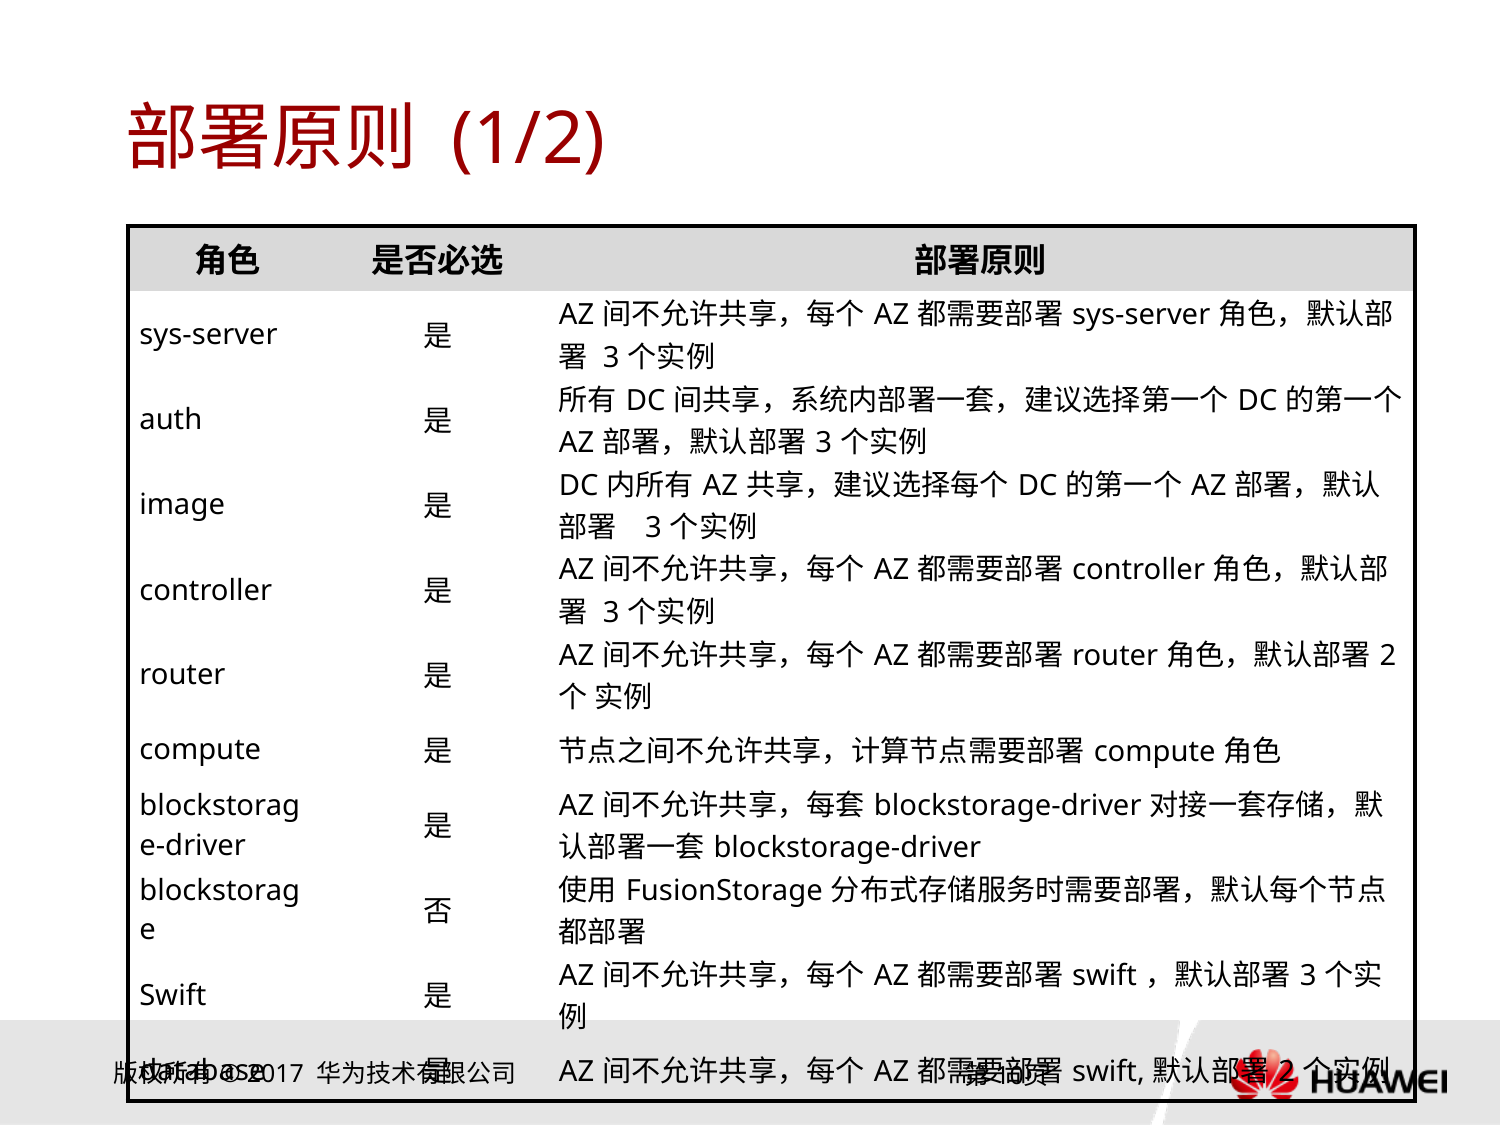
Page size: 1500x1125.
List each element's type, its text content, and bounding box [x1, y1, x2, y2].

table_cell Swift [130, 951, 328, 1036]
table_cell controller [130, 546, 328, 631]
table_cell DC内所有AZ共享，建议选择每个DC的第一个AZ部署，默认部署 3个实例 [547, 461, 1413, 546]
table_cell image [130, 461, 328, 546]
table_cell 是 [328, 781, 547, 866]
table_cell AZ间不允许共享，每个AZ都需要部署router角色，默认部署2个 实例 [547, 631, 1413, 716]
table_cell 是 [328, 631, 547, 716]
table_cell compute [130, 716, 328, 781]
table_cell 是 [328, 461, 547, 546]
table_cell AZ间不允许共享，每个AZ都需要部署sys-server角色，默认部署 3个实例 [547, 291, 1413, 376]
table_cell blockstorage [130, 866, 328, 951]
table_header 角色 [130, 228, 328, 291]
table_cell router [130, 631, 328, 716]
table_cell blockstorage-driver [130, 781, 328, 866]
table_cell 是 [328, 376, 547, 461]
table_cell AZ间不允许共享，每个AZ都需要部署swift，默认部署3个实例 [547, 951, 1413, 1036]
table_cell AZ间不允许共享，每套blockstorage-driver对接一套存储，默认部署一套blockstorage-driver [547, 781, 1413, 866]
table_cell 所有DC间共享，系统内部署一套，建议选择第一个DC的第一个AZ部署，默认部署3个实例 [547, 376, 1413, 461]
table_cell auth [130, 376, 328, 461]
table_cell 否 [328, 866, 547, 951]
table_cell sys-server [130, 291, 328, 376]
table_cell 使用FusionStorage分布式存储服务时需要部署，默认每个节点都部署 [547, 866, 1413, 951]
table_cell 是 [328, 291, 547, 376]
table_header 部署原则 [547, 228, 1413, 291]
table_cell AZ间不允许共享，每个AZ都需要部署swift,默认部署2个实例 [547, 1036, 1413, 1099]
table_cell 节点之间不允许共享，计算节点需要部署compute角色 [547, 716, 1413, 781]
table_cell AZ间不允许共享，每个AZ都需要部署controller角色，默认部署 3个实例 [547, 546, 1413, 631]
title 部署原则 (1/2) [111, 63, 1412, 207]
table_header 是否必选 [328, 228, 547, 291]
table_cell 是 [328, 716, 547, 781]
table_cell database [130, 1036, 328, 1099]
table_cell 是 [328, 1036, 547, 1099]
table_cell 是 [328, 546, 547, 631]
picture [0, 1020, 1500, 1125]
table_cell 是 [328, 951, 547, 1036]
